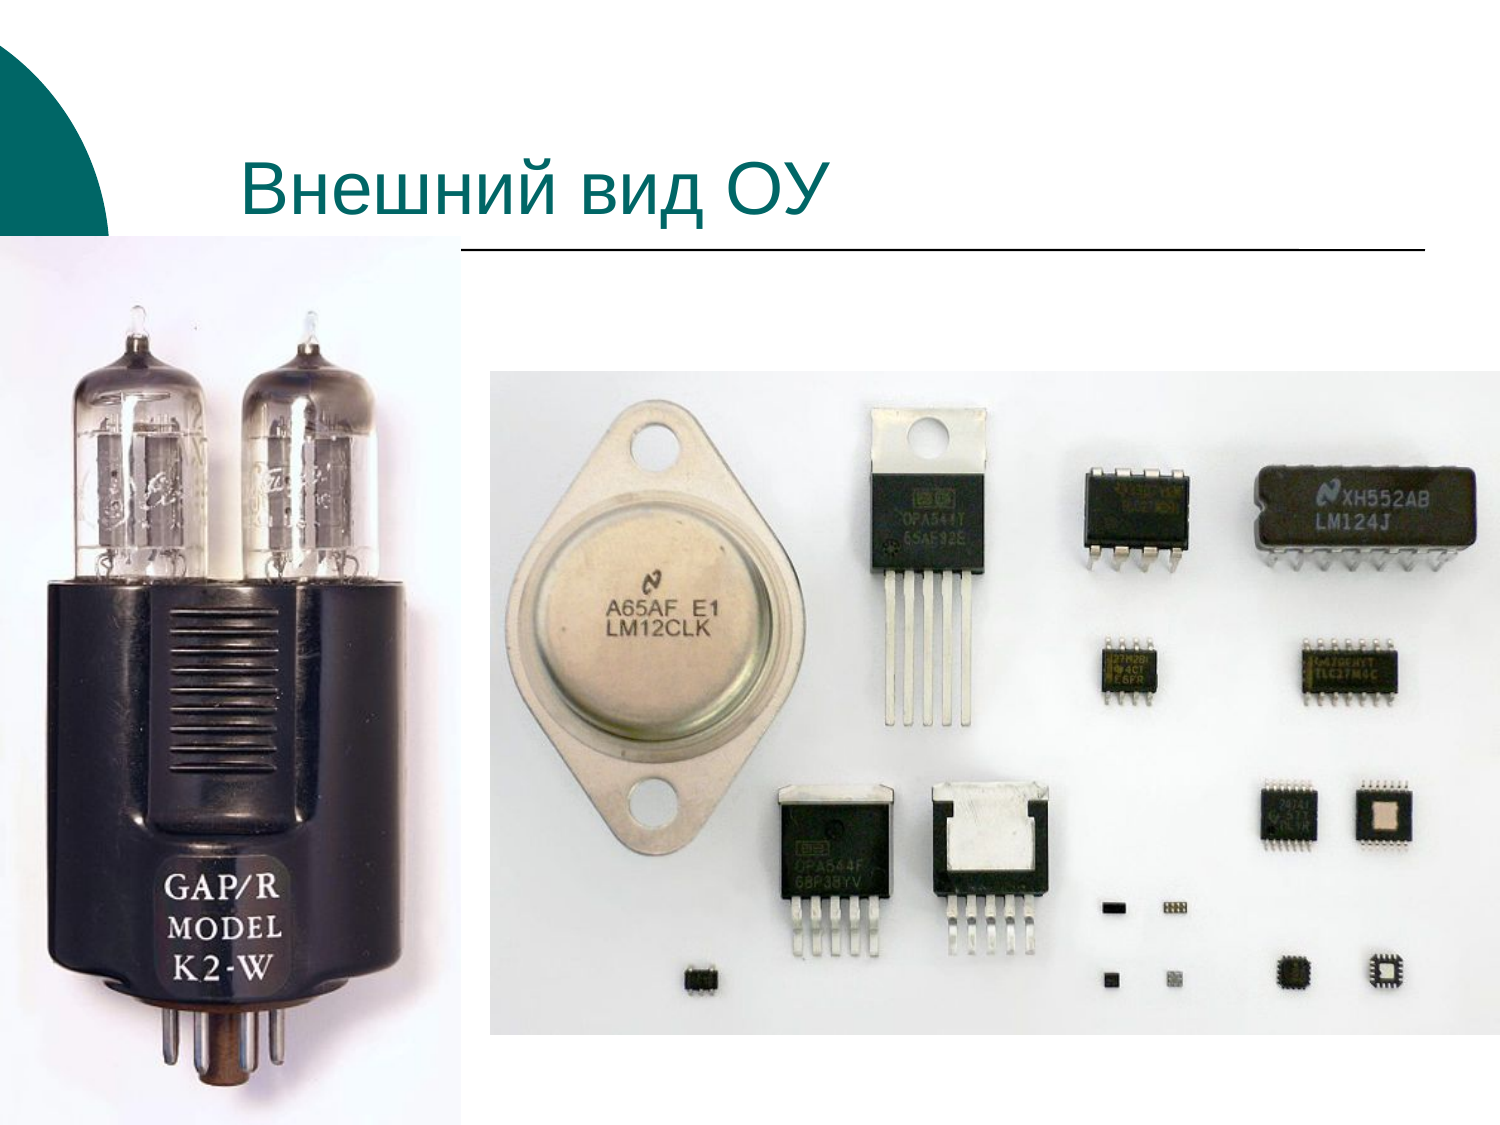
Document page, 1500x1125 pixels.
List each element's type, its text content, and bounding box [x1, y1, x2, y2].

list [0, 236, 462, 1125]
picture [489, 371, 1500, 1035]
title Внешний вид ОУ [224, 49, 1425, 237]
